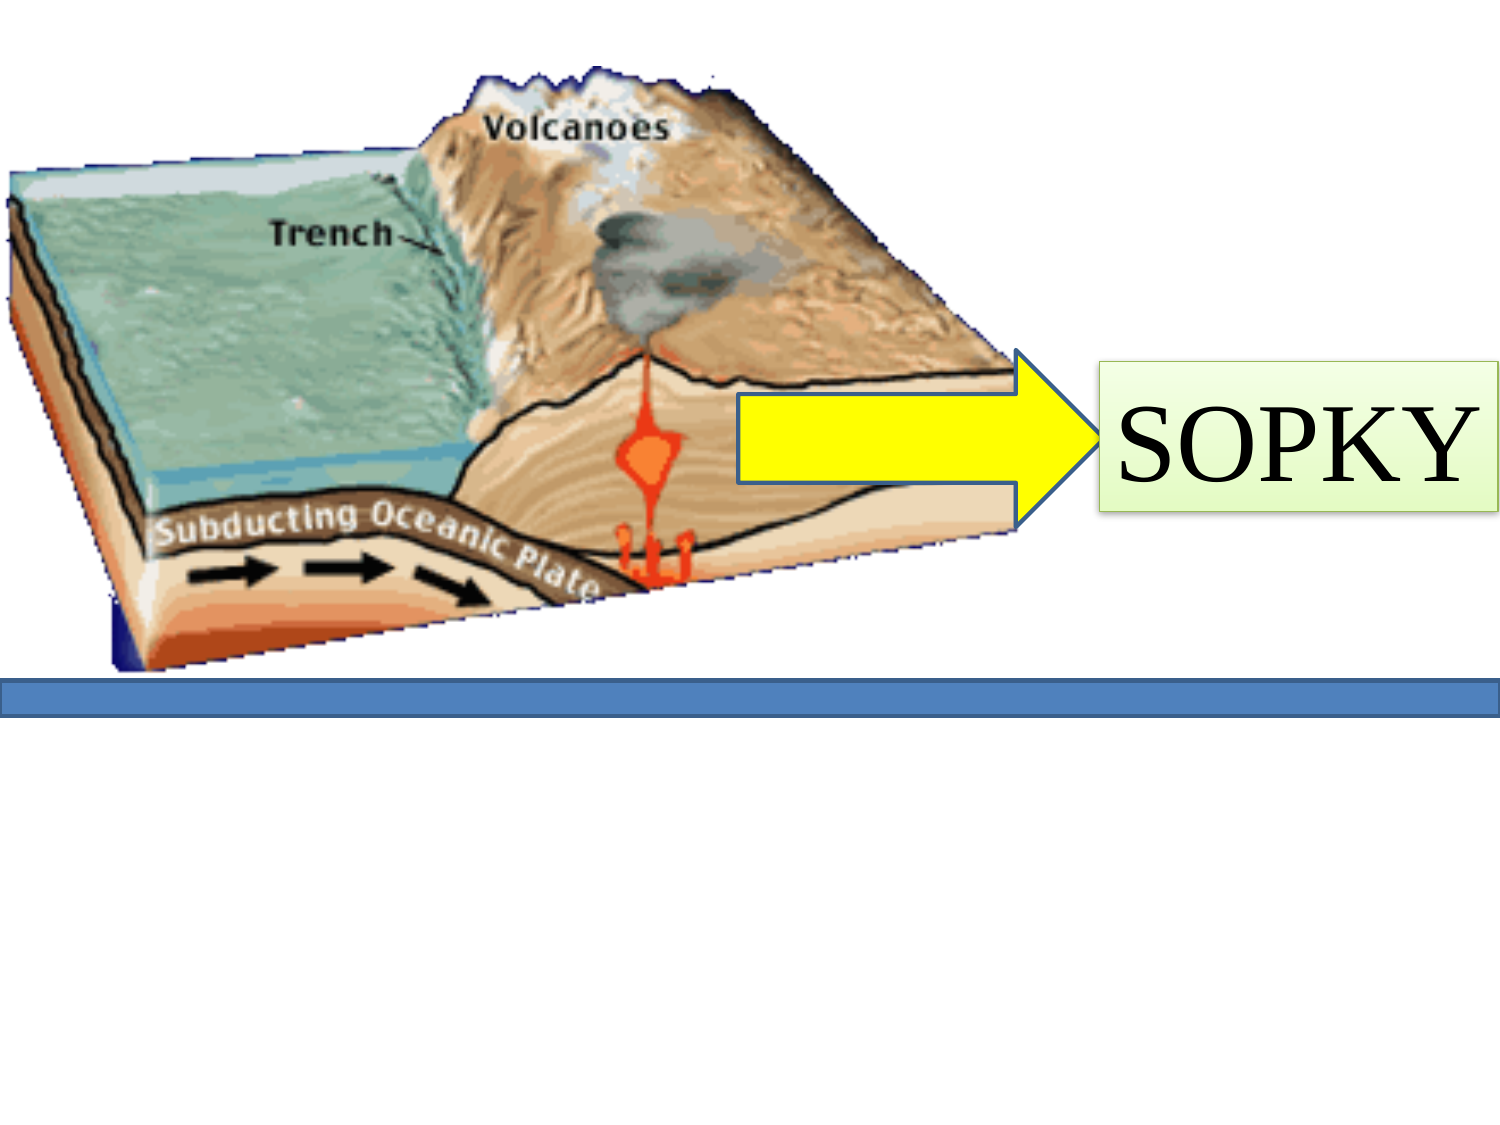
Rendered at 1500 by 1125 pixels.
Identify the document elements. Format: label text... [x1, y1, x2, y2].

text_box [1029, 360, 1094, 517]
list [0, 66, 1026, 680]
text_box [0, 678, 1500, 718]
text_box SOPKY [1099, 361, 1499, 512]
